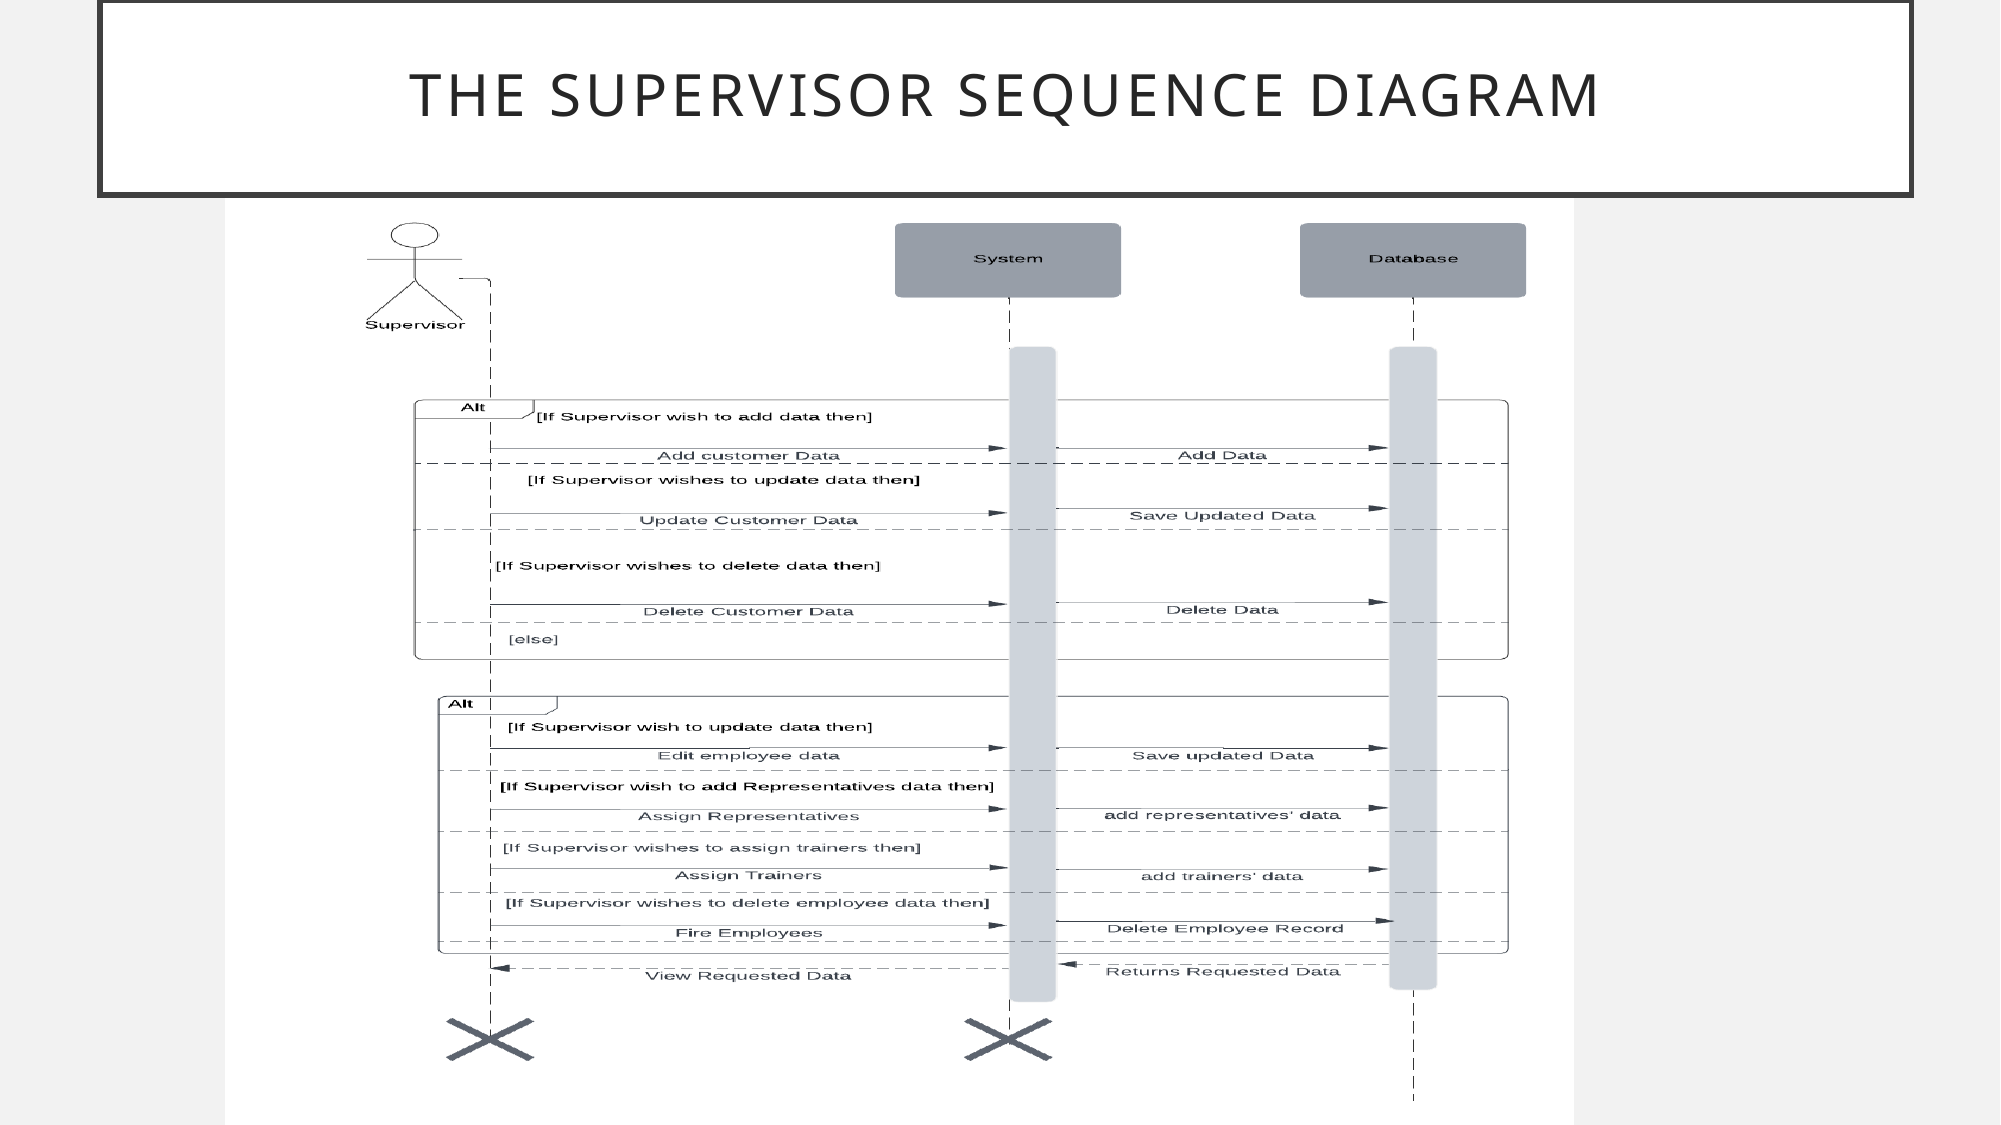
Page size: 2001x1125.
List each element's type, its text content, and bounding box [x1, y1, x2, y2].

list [225, 198, 1574, 1125]
title The supervisor sequence diagram [97, 0, 1914, 198]
